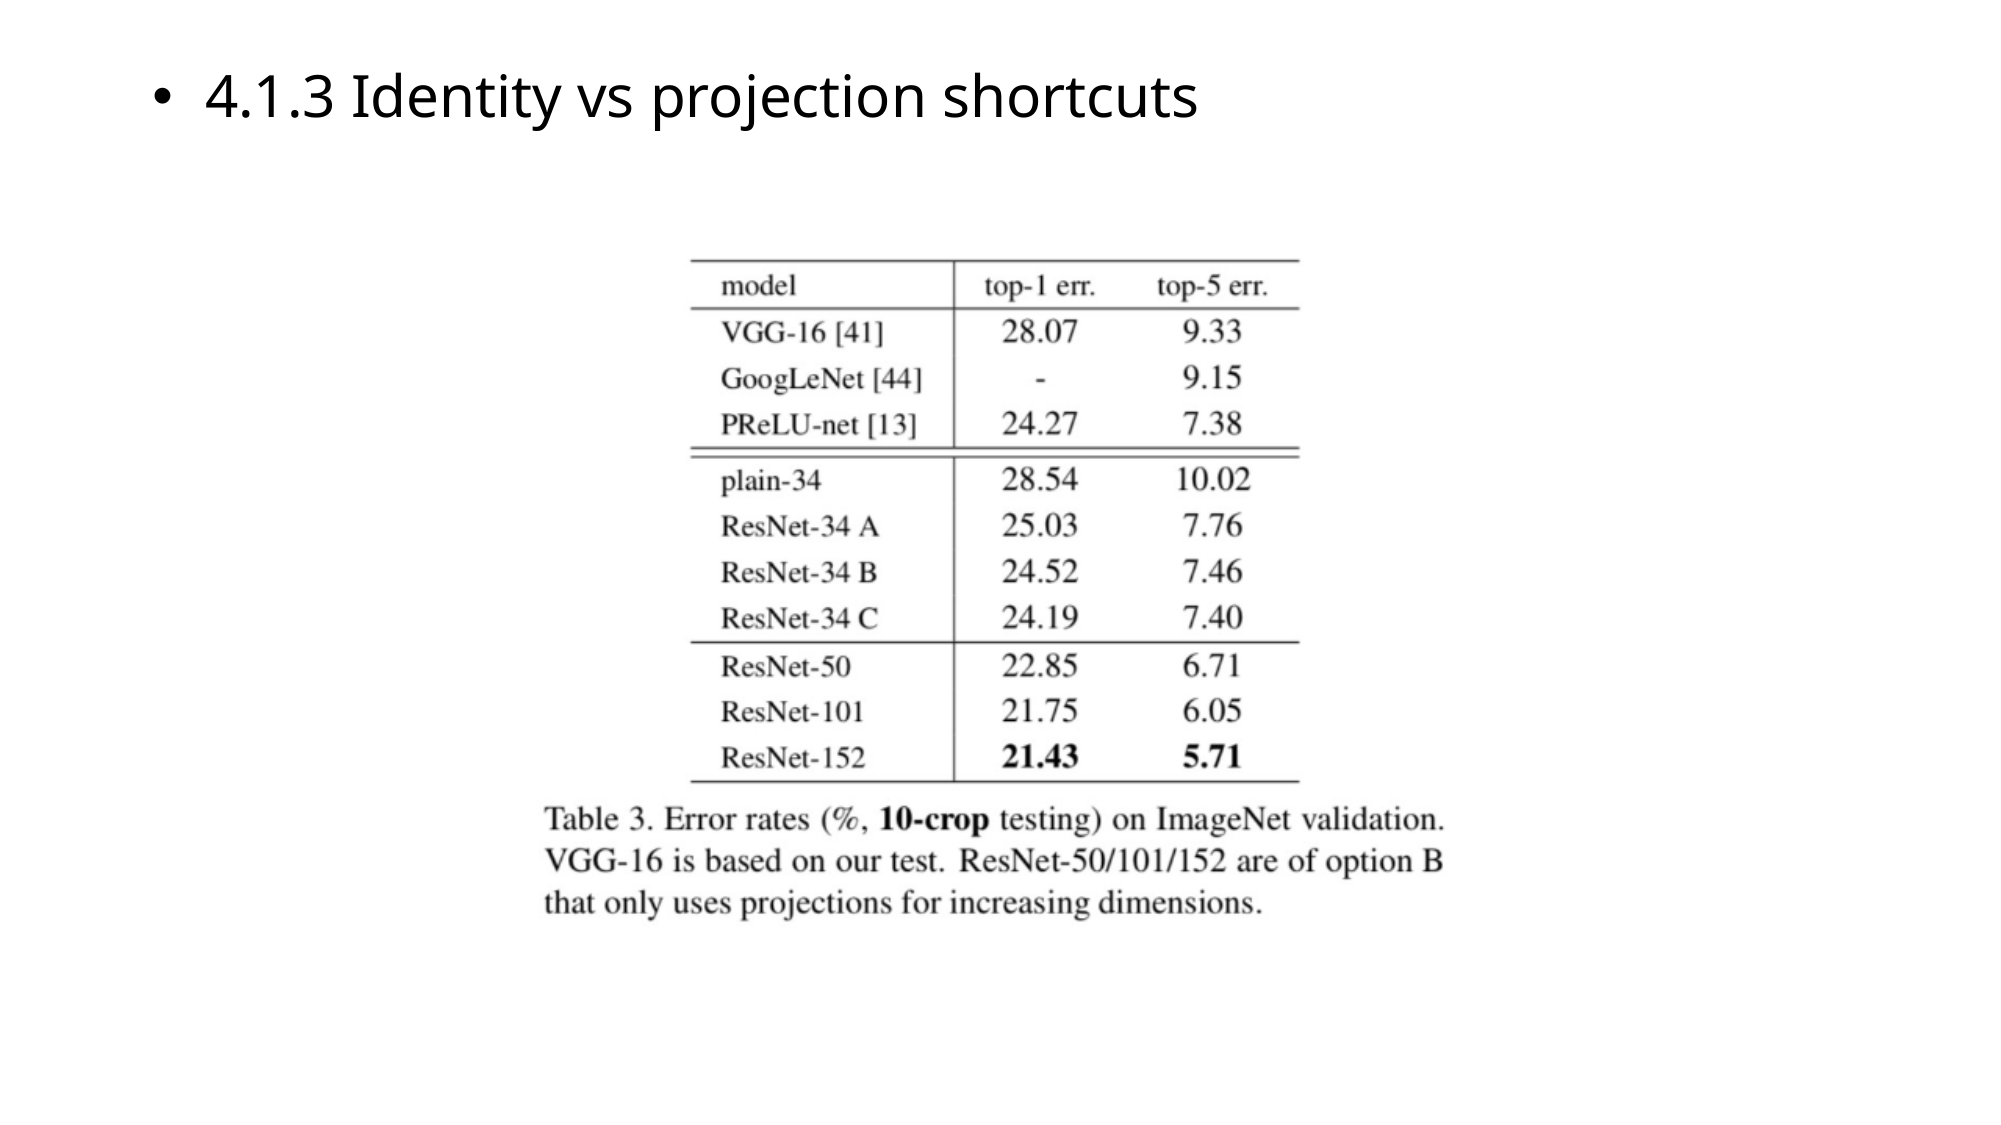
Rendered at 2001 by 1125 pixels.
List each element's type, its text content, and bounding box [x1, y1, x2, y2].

picture [492, 240, 1468, 953]
list 4.1.3 Identity vs projection shortcuts [137, 59, 1863, 774]
